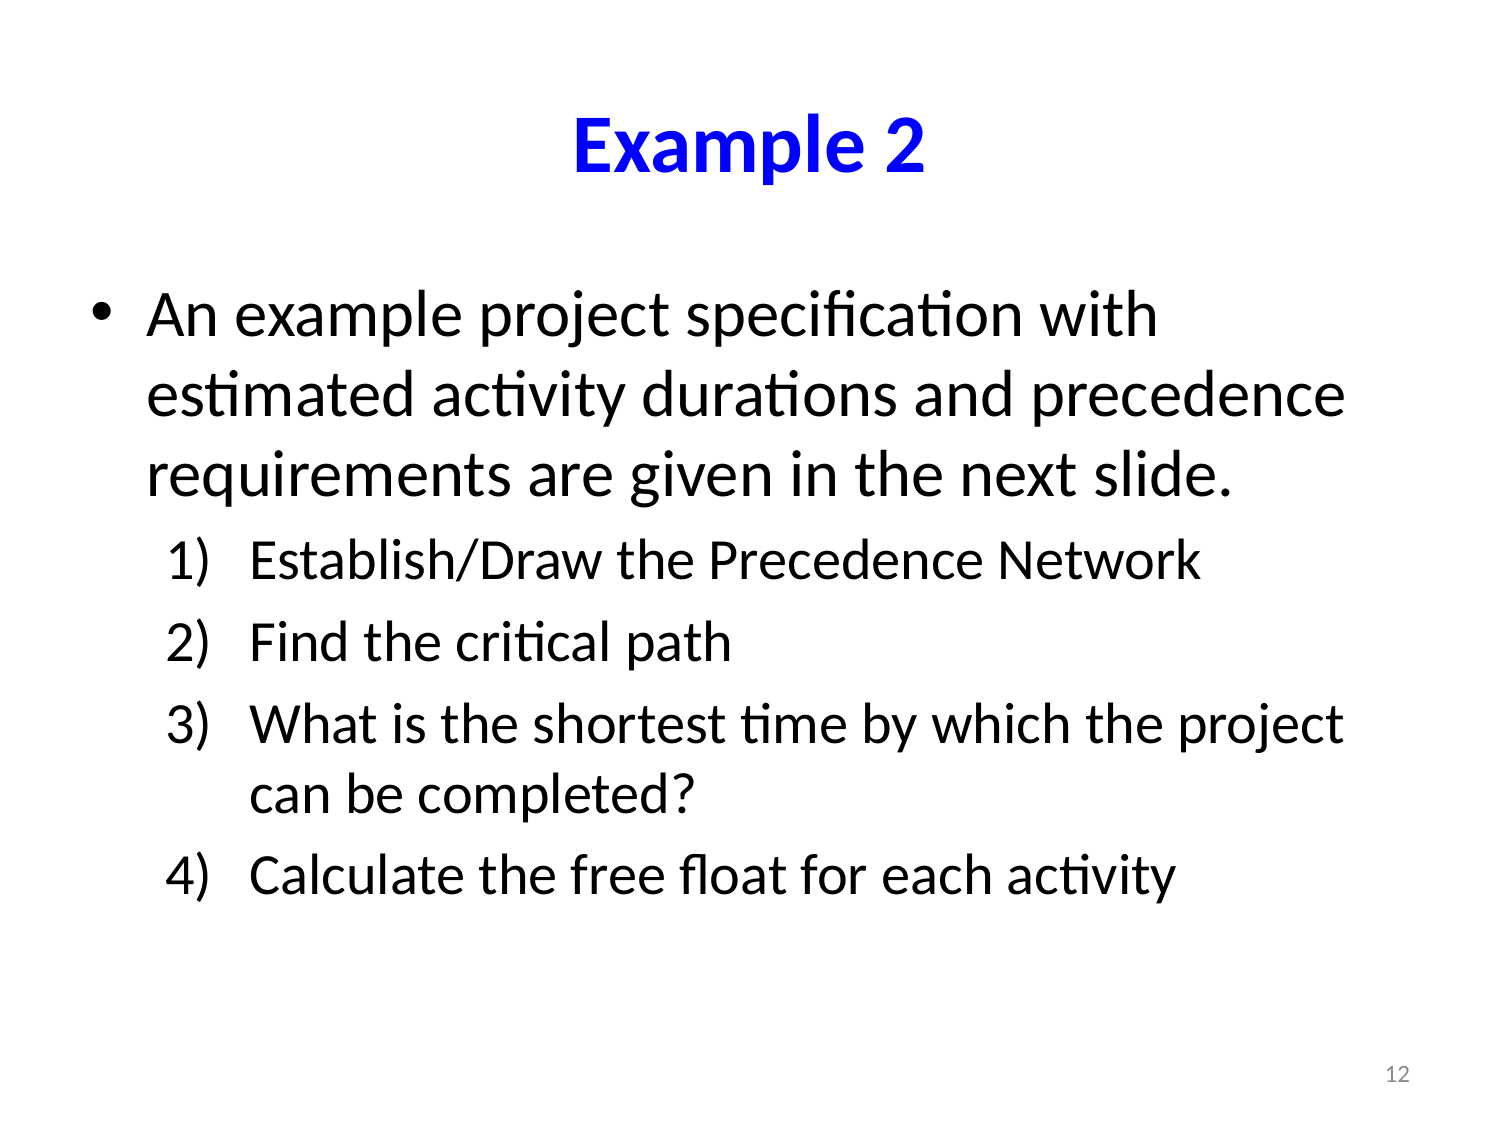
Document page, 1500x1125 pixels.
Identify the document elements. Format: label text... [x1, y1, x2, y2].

title Example 2 [75, 45, 1425, 233]
list An example project specification with estimated activity durations and precedence requirements are given in the next slide. Establish/Draw the Precedence Network Find the critical path What is the shortest time by which the project can be completed? Calculate the free float for each activity [75, 262, 1425, 1005]
slide_number 12 [1074, 1042, 1425, 1103]
